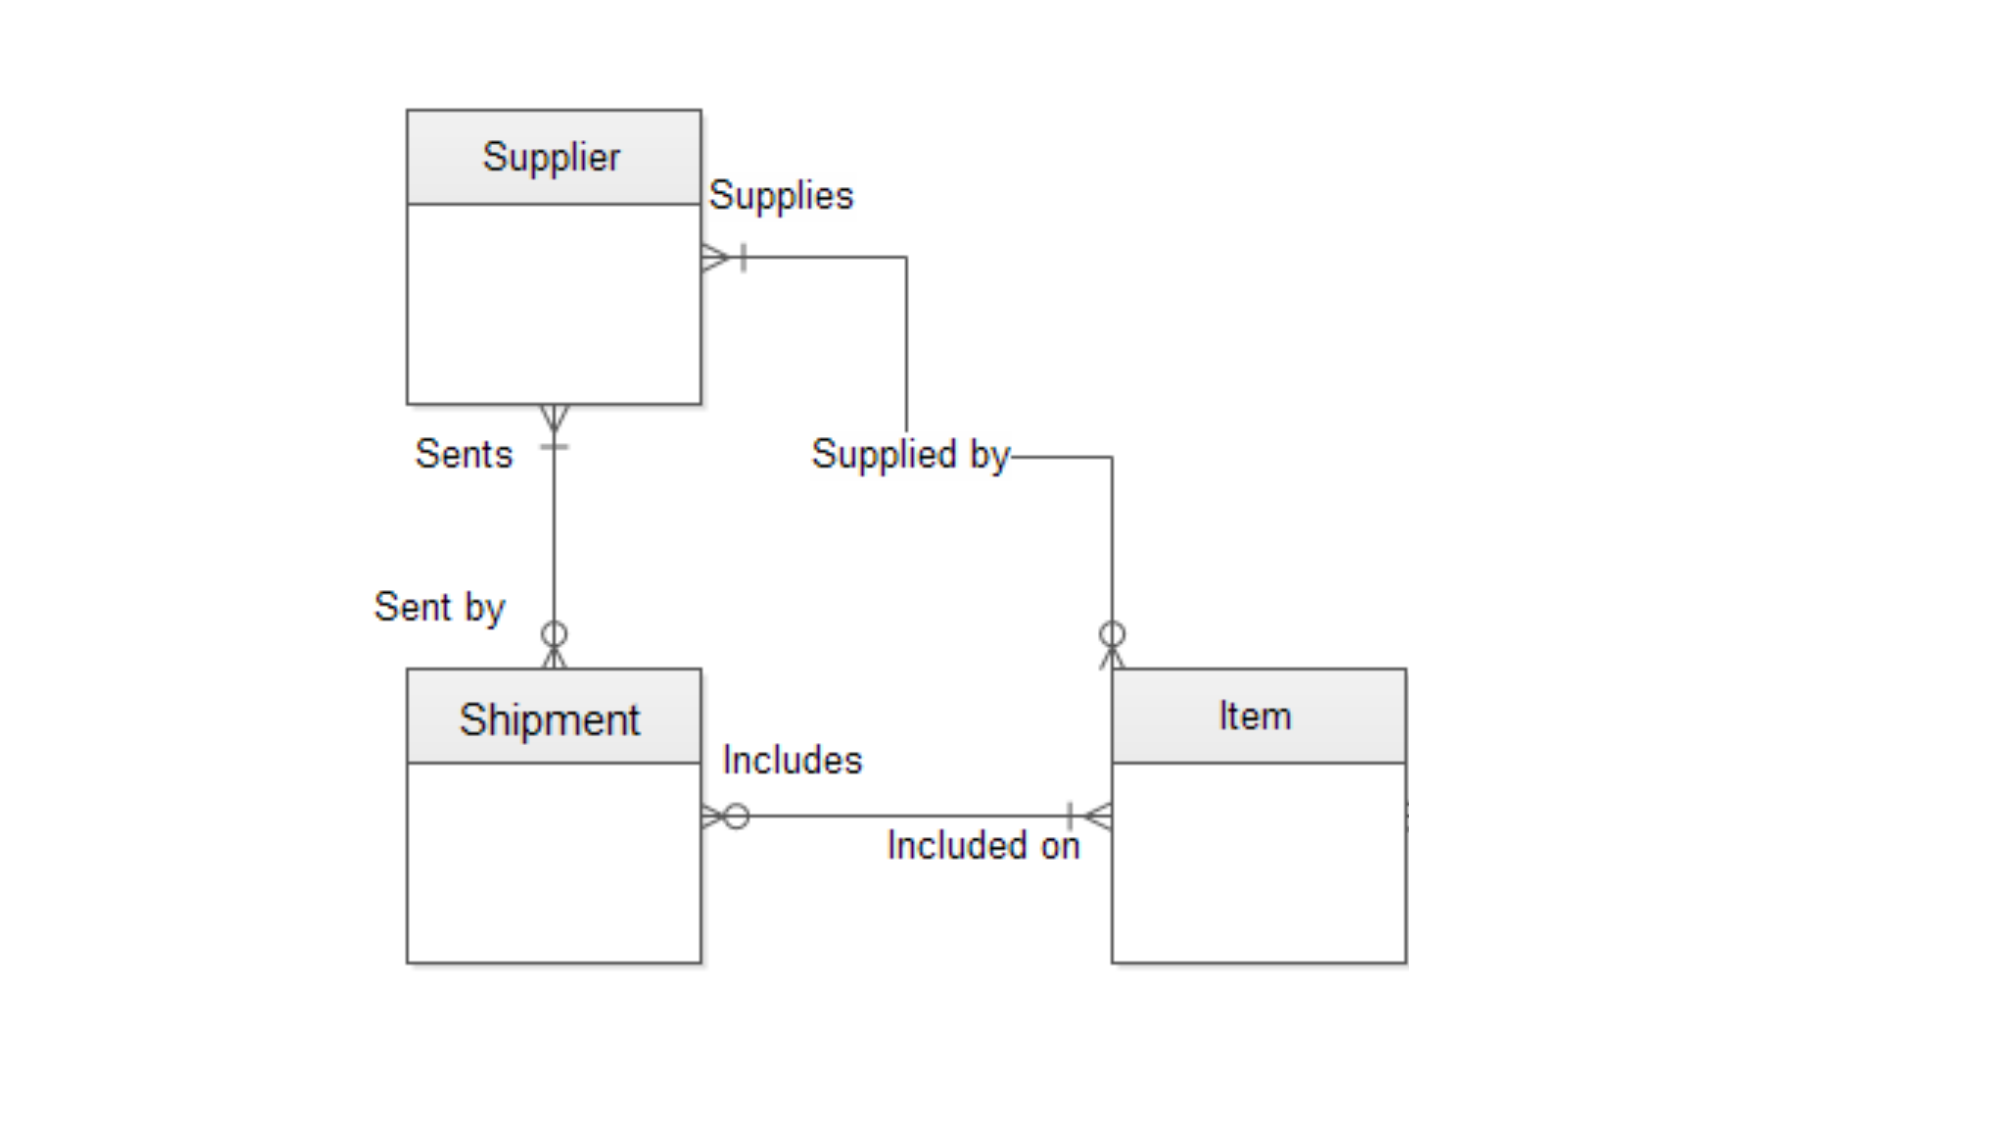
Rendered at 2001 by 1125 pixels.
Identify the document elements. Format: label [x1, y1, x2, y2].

text_box [348, 59, 2000, 992]
